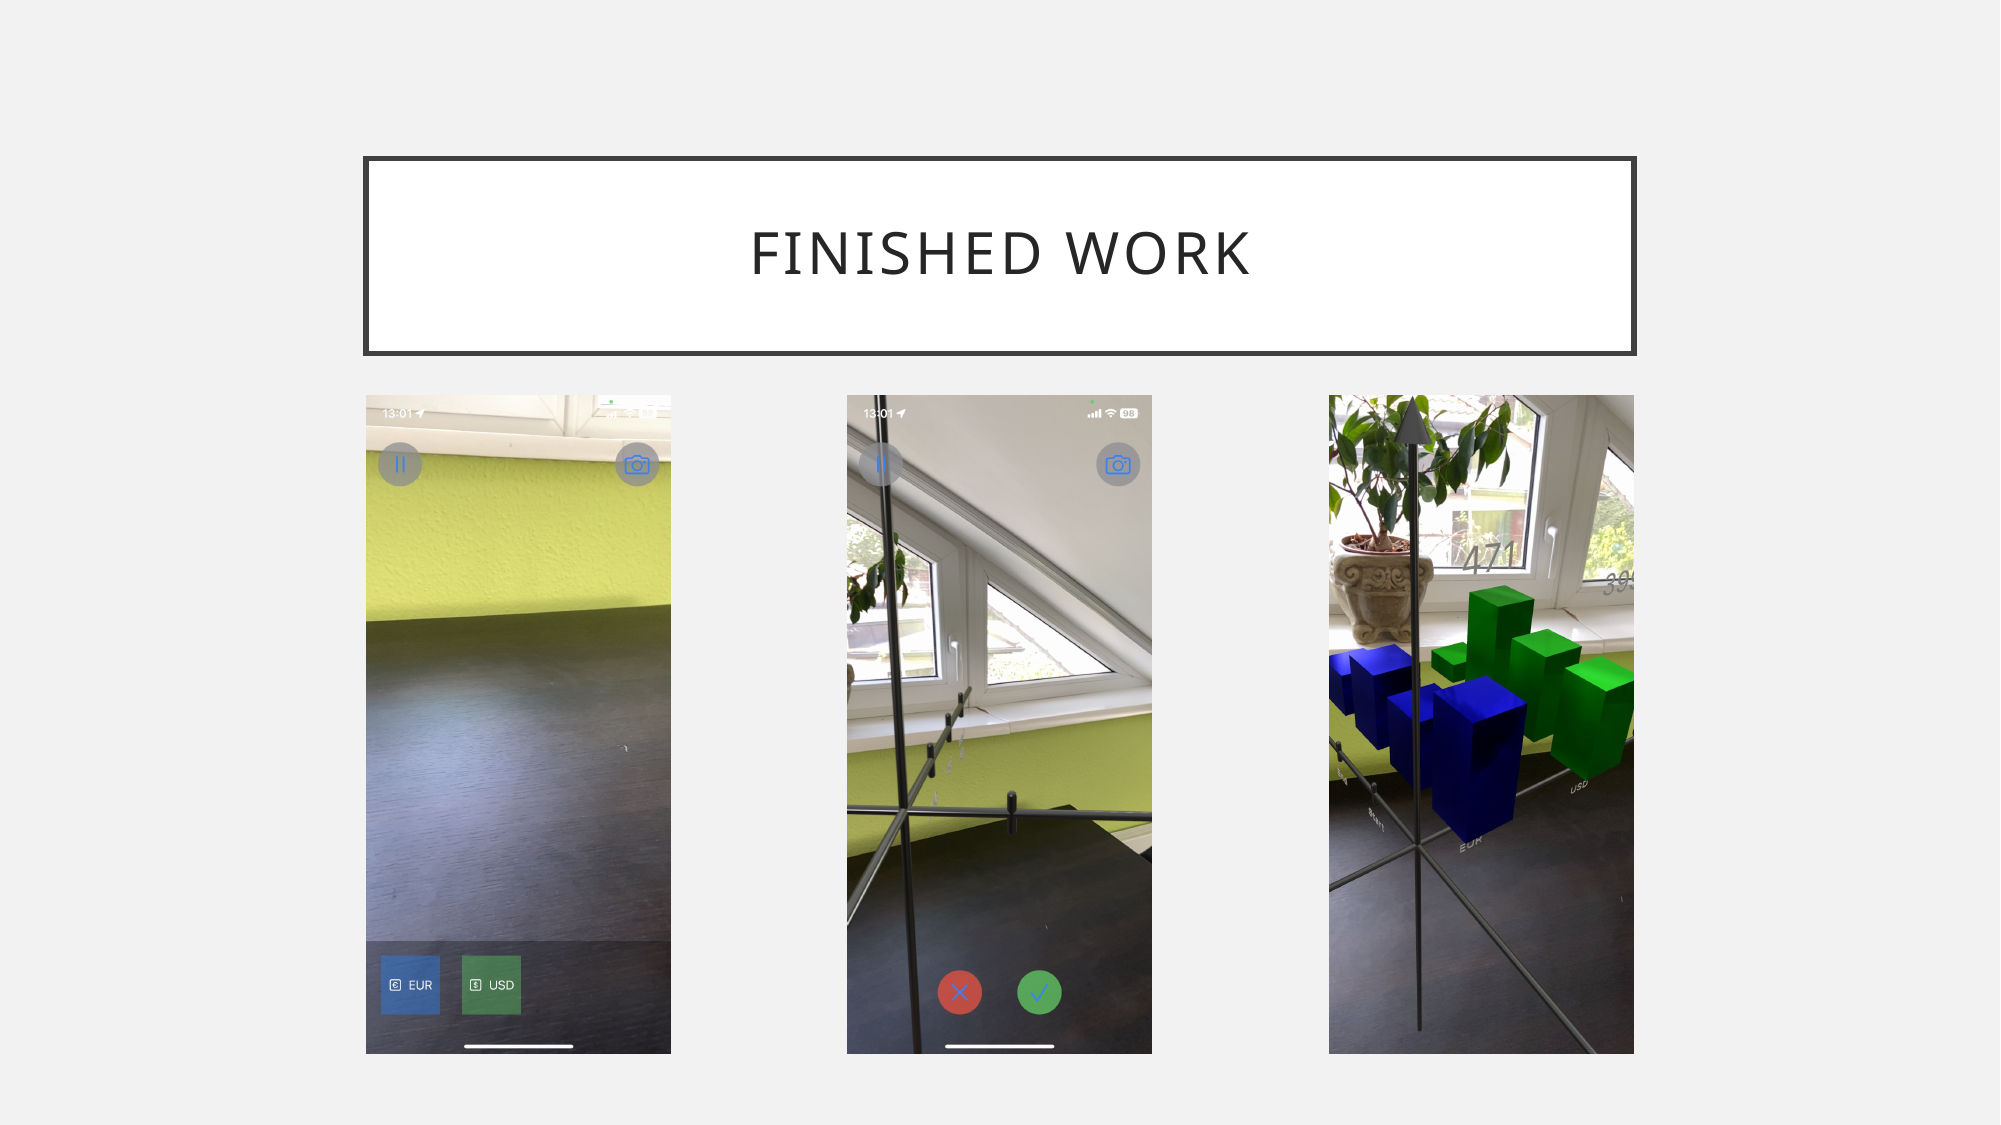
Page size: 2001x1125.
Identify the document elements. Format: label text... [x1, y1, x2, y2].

picture [365, 395, 671, 1054]
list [1329, 395, 1634, 1054]
title Finished work [363, 156, 1637, 356]
picture [847, 395, 1153, 1054]
